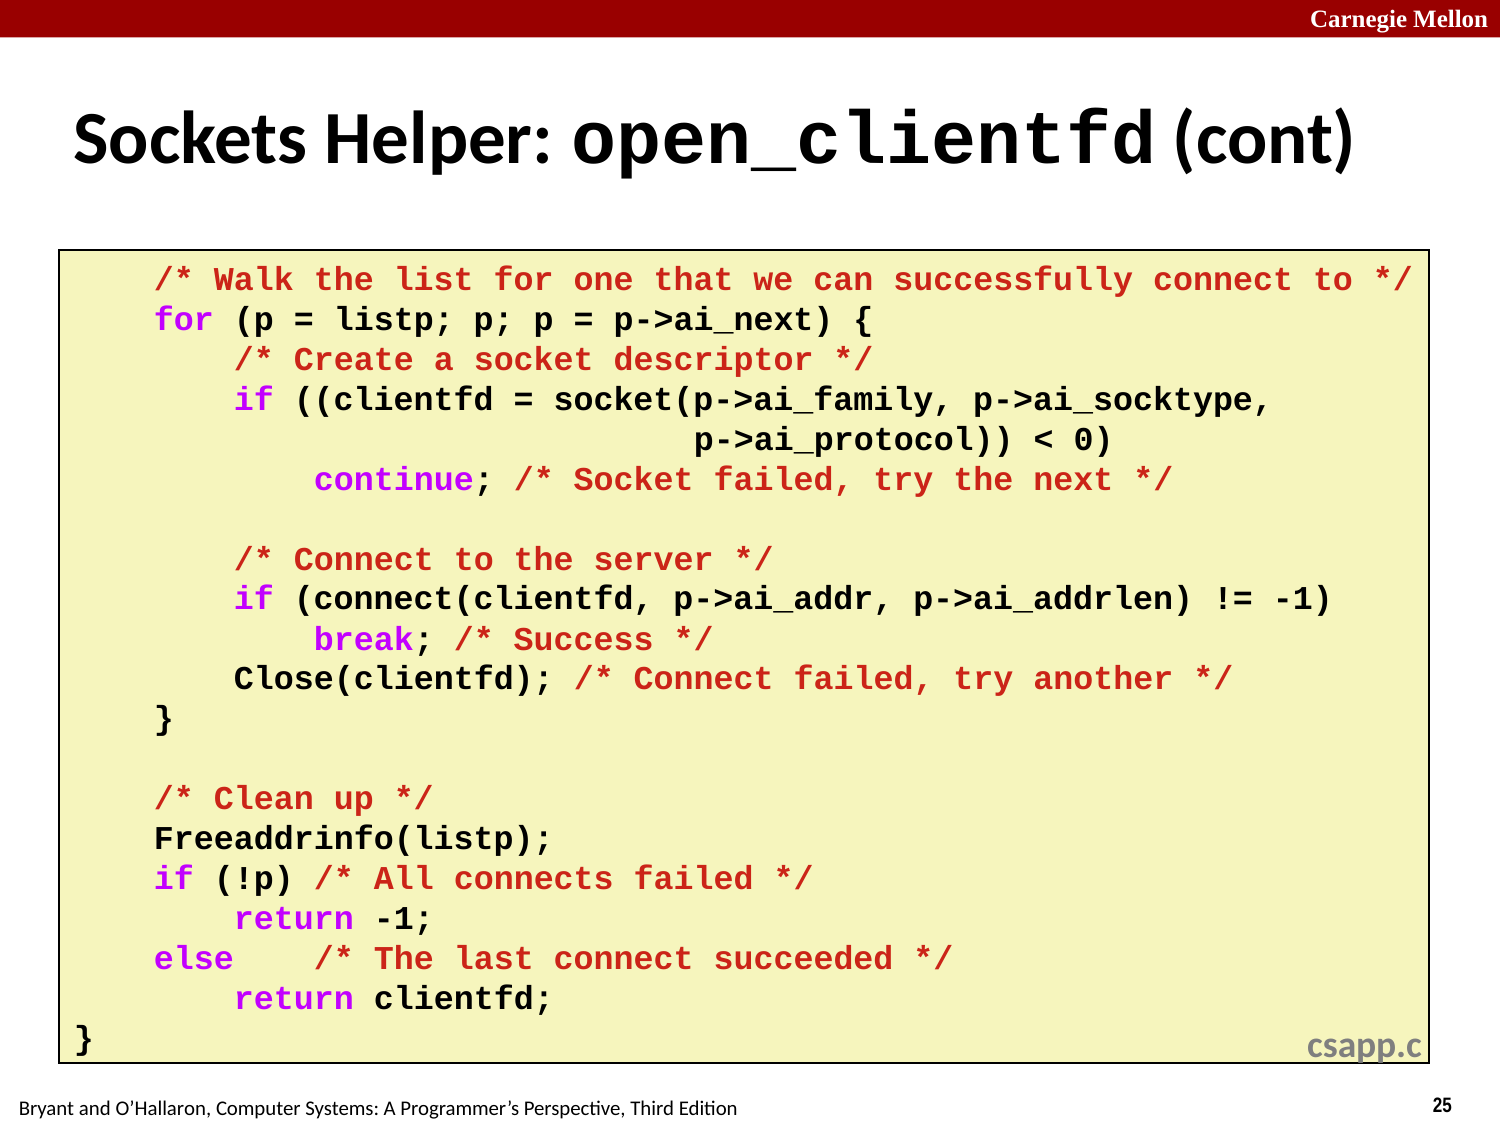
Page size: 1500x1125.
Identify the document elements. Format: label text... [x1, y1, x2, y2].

text_box csapp.c [1292, 1012, 1438, 1073]
title Sockets Helper: open_clientfd (cont) [58, 71, 1476, 197]
text_box /* Walk the list for one that we can successfully connect to */ for (p = listp; p; p = p->ai_next) { /* Create a socket descriptor */ if ((clientfd = socket(p->ai_family, p->ai_socktype, p->ai_protocol)) < 0) continue; /* Socket failed, try the next */ /* Connect to the server */ if (connect(clientfd, p->ai_addr, p->ai_addrlen) != -1) break; /* Success */ Close(clientfd); /* Connect failed, try another */ } /* Clean up */ Freeaddrinfo(listp); if (!p) /* All connects failed */ return -1; else /* The last connect succeeded */ return clientfd; } [59, 249, 1429, 1064]
